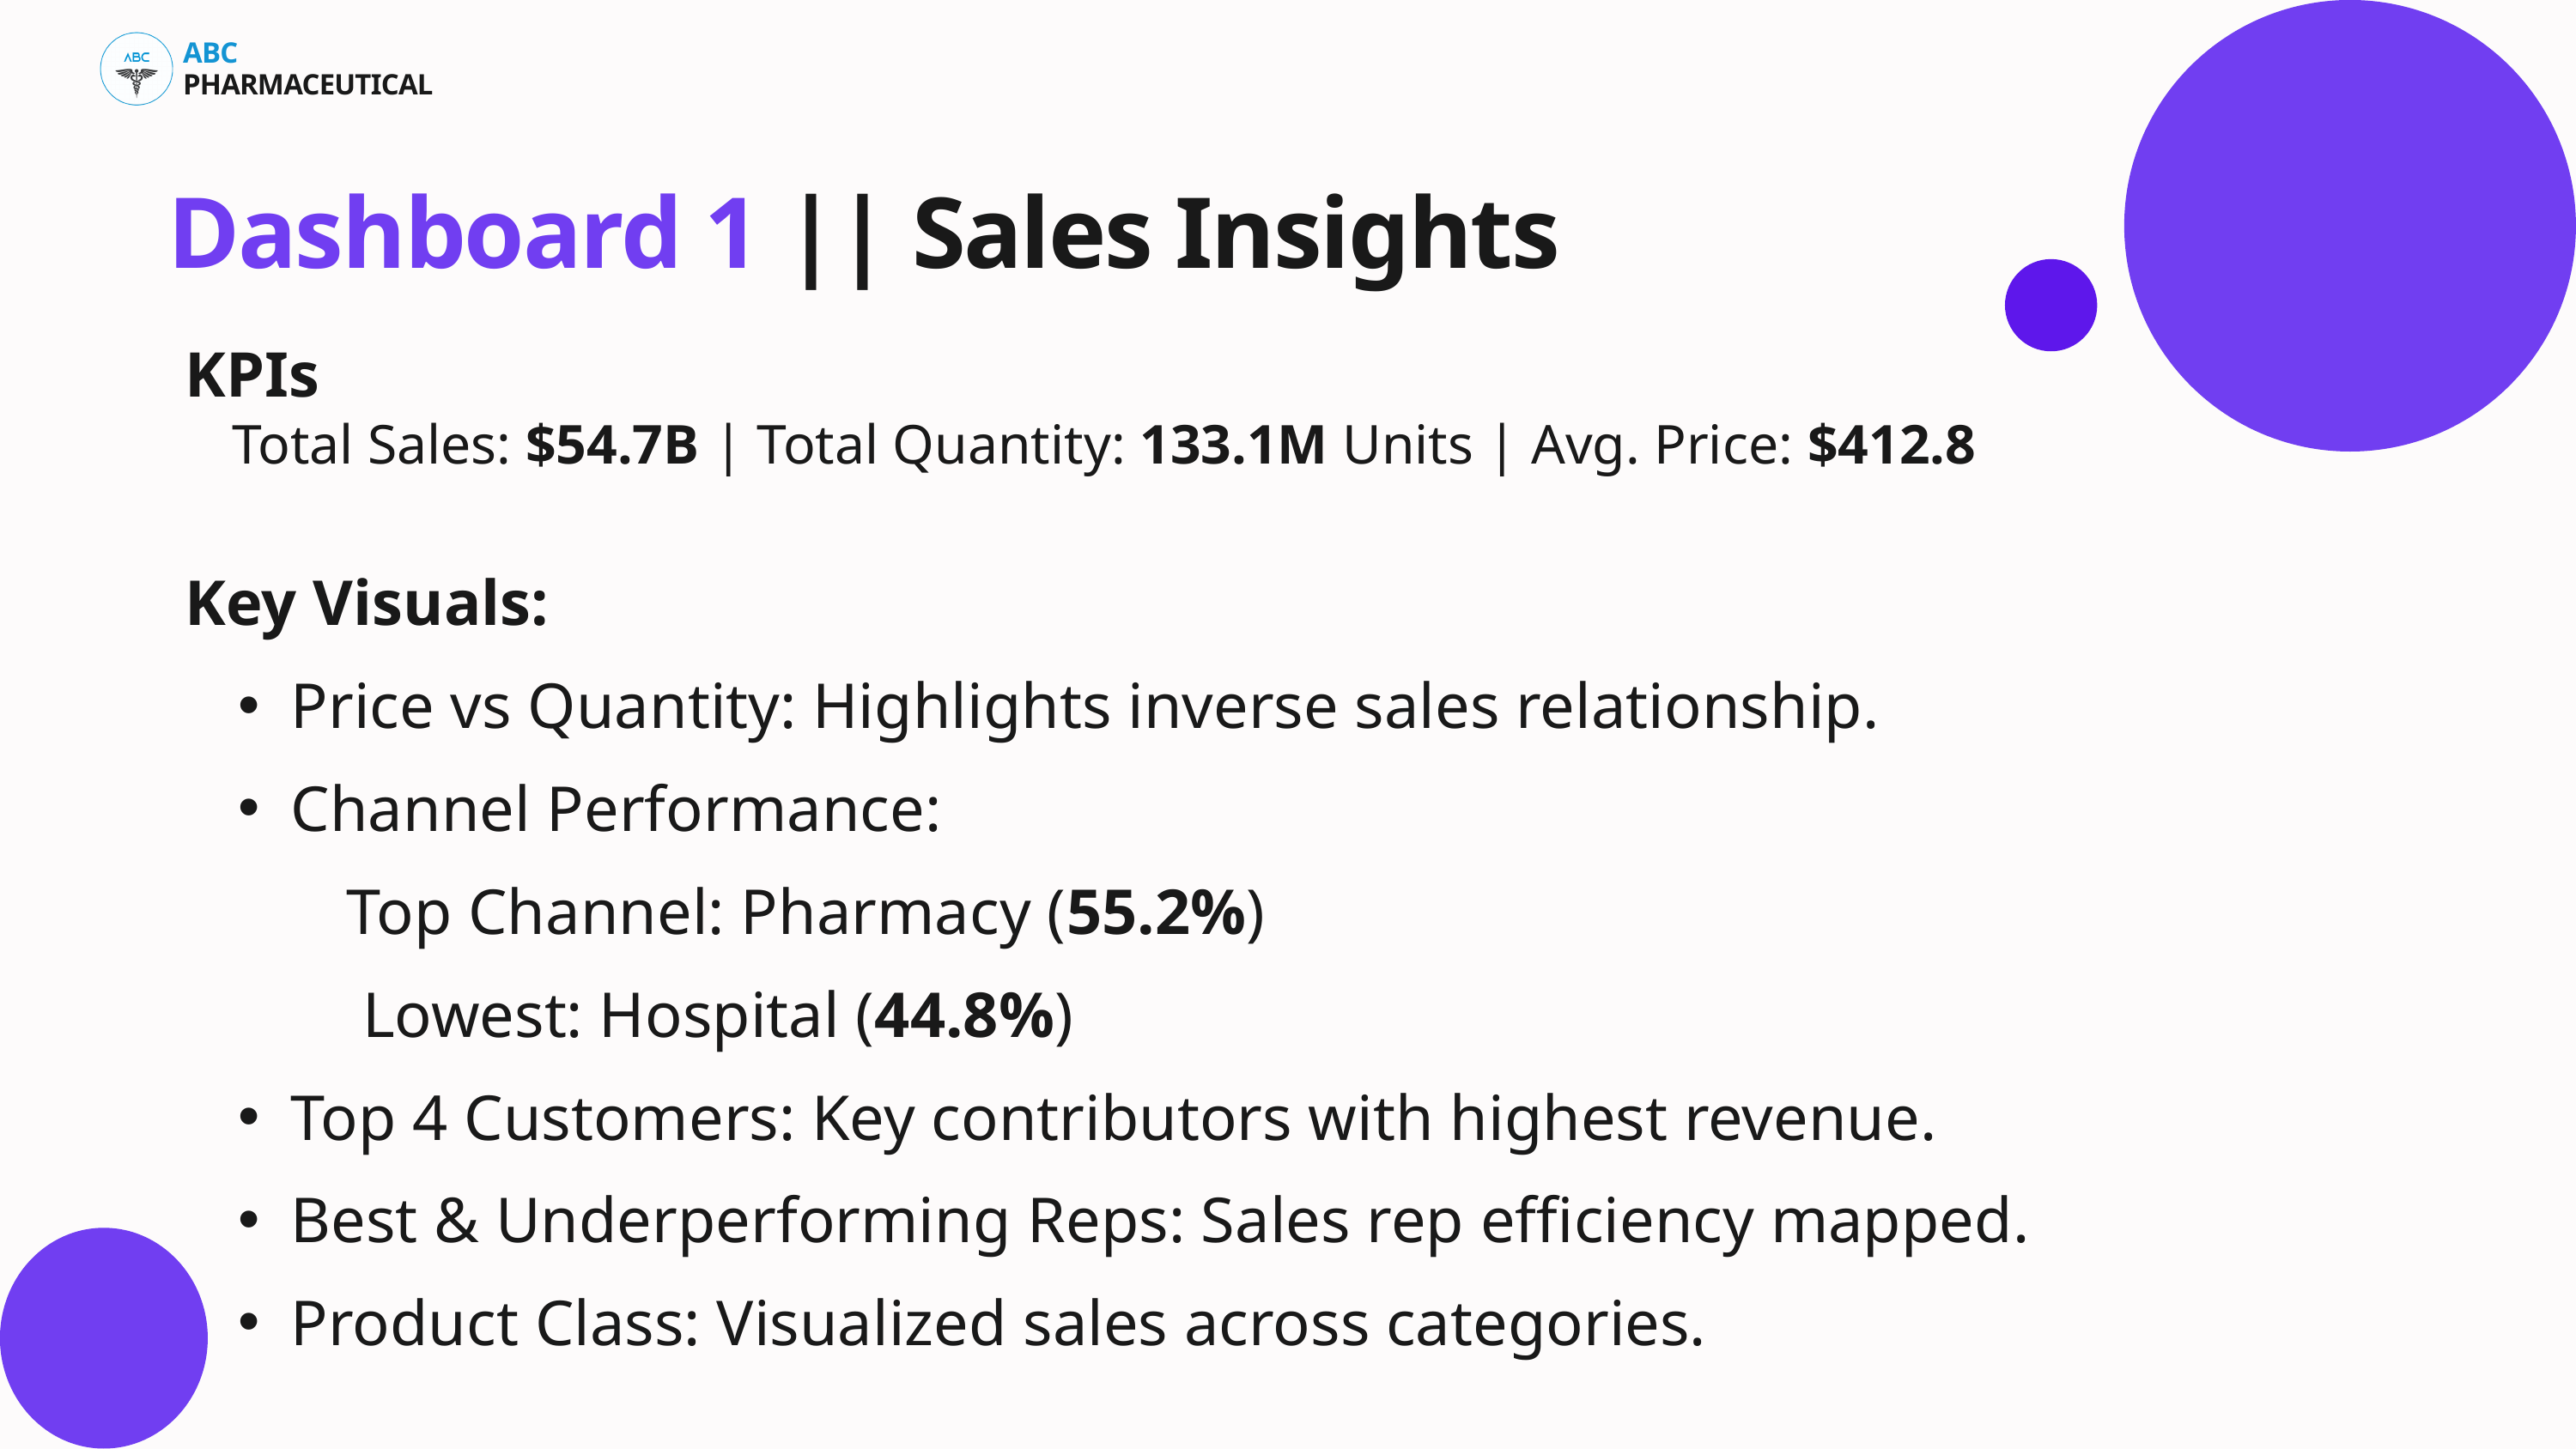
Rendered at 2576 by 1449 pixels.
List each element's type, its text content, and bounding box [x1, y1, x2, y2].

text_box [2004, 258, 2098, 352]
text_box [88, 20, 185, 118]
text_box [0, 1228, 209, 1449]
text_box Key Visuals: Price vs Quantity: Highlights inverse sales relationship. Channel Performance: Top Channel: Pharmacy (55.2%) Lowest: Hospital (44.8%) Top 4 Customers: Key contributors with highest revenue. Best & Underperforming Reps: Sales rep efficiency mapped. Product Class: Visualized sales across categories. [185, 535, 2391, 1449]
text_box ABC PHARMACEUTICAL [183, 36, 469, 101]
text_box KPIs [185, 306, 388, 409]
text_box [2123, 0, 2576, 452]
text_box Total Sales: $54.7B | Total Quantity: 133.1M Units | Avg. Price: $412.8 [232, 385, 2189, 535]
text_box Dashboard 1 || Sales Insights [167, 150, 1589, 288]
